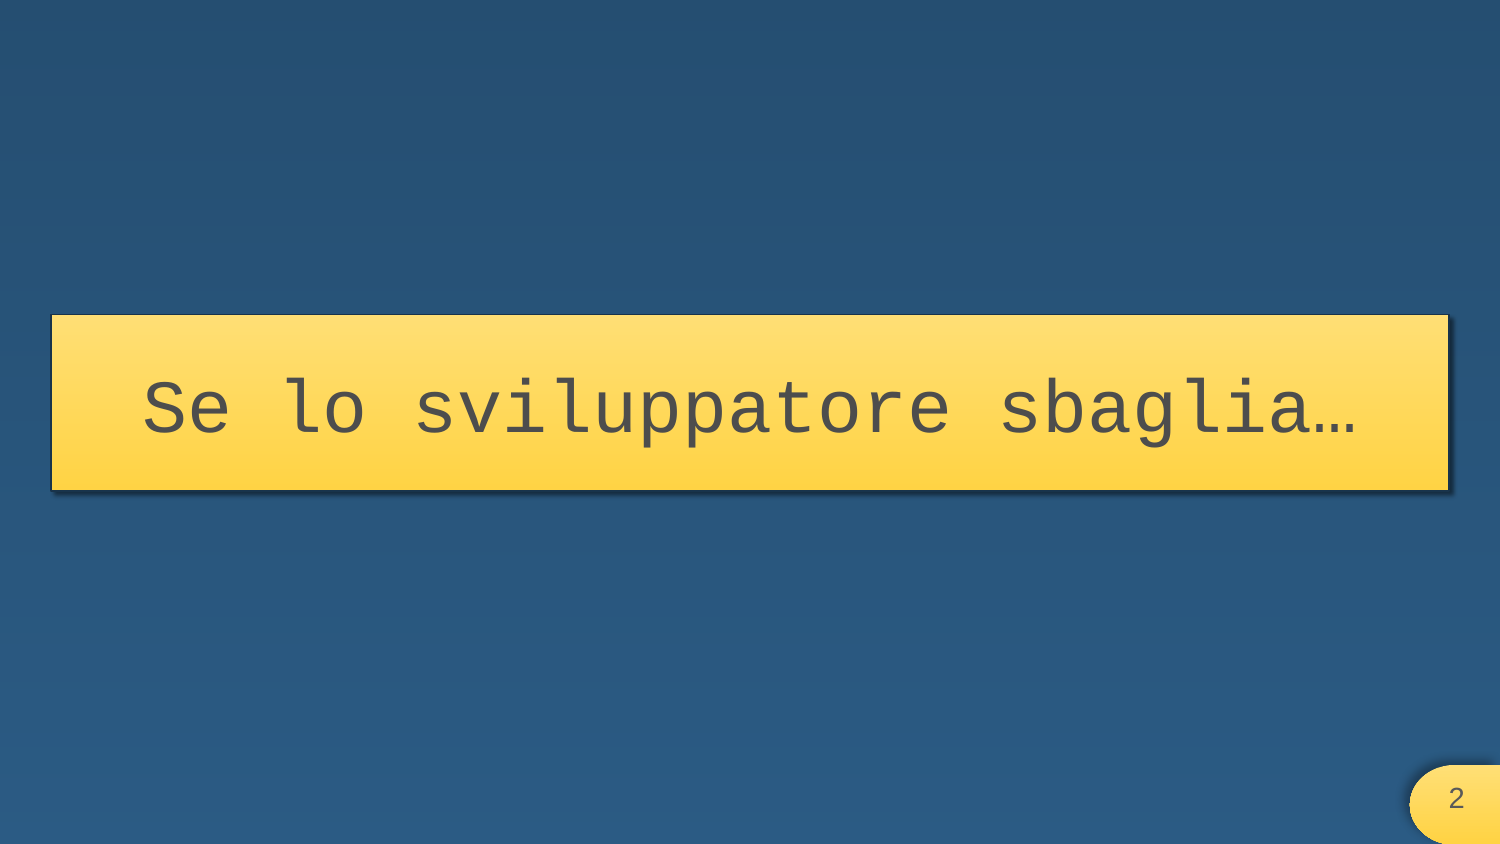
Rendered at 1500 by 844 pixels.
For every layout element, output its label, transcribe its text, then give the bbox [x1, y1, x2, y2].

title Se lo sviluppatore sbaglia… [50, 314, 1450, 492]
slide_number ‹#› [1389, 764, 1480, 830]
